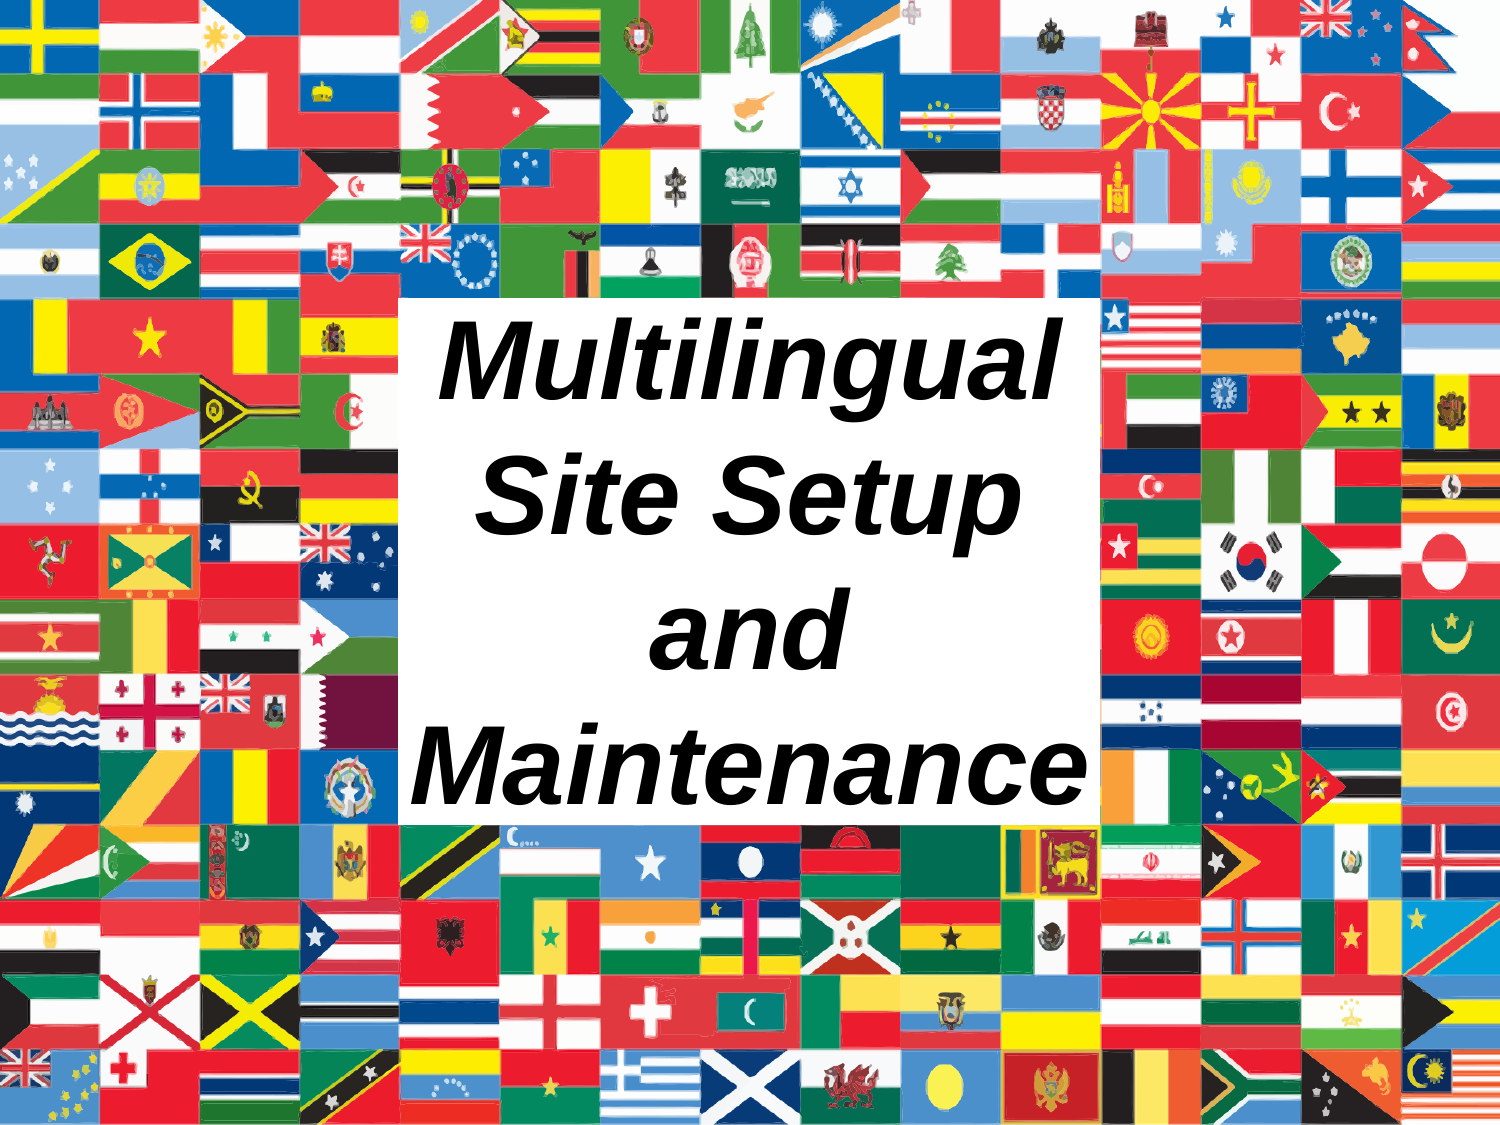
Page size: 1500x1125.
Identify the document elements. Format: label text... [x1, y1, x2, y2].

picture [0, 0, 1500, 1125]
text_box Multilingual Site Setup and Maintenance [165, 279, 1335, 534]
text_box [631, 632, 1479, 787]
